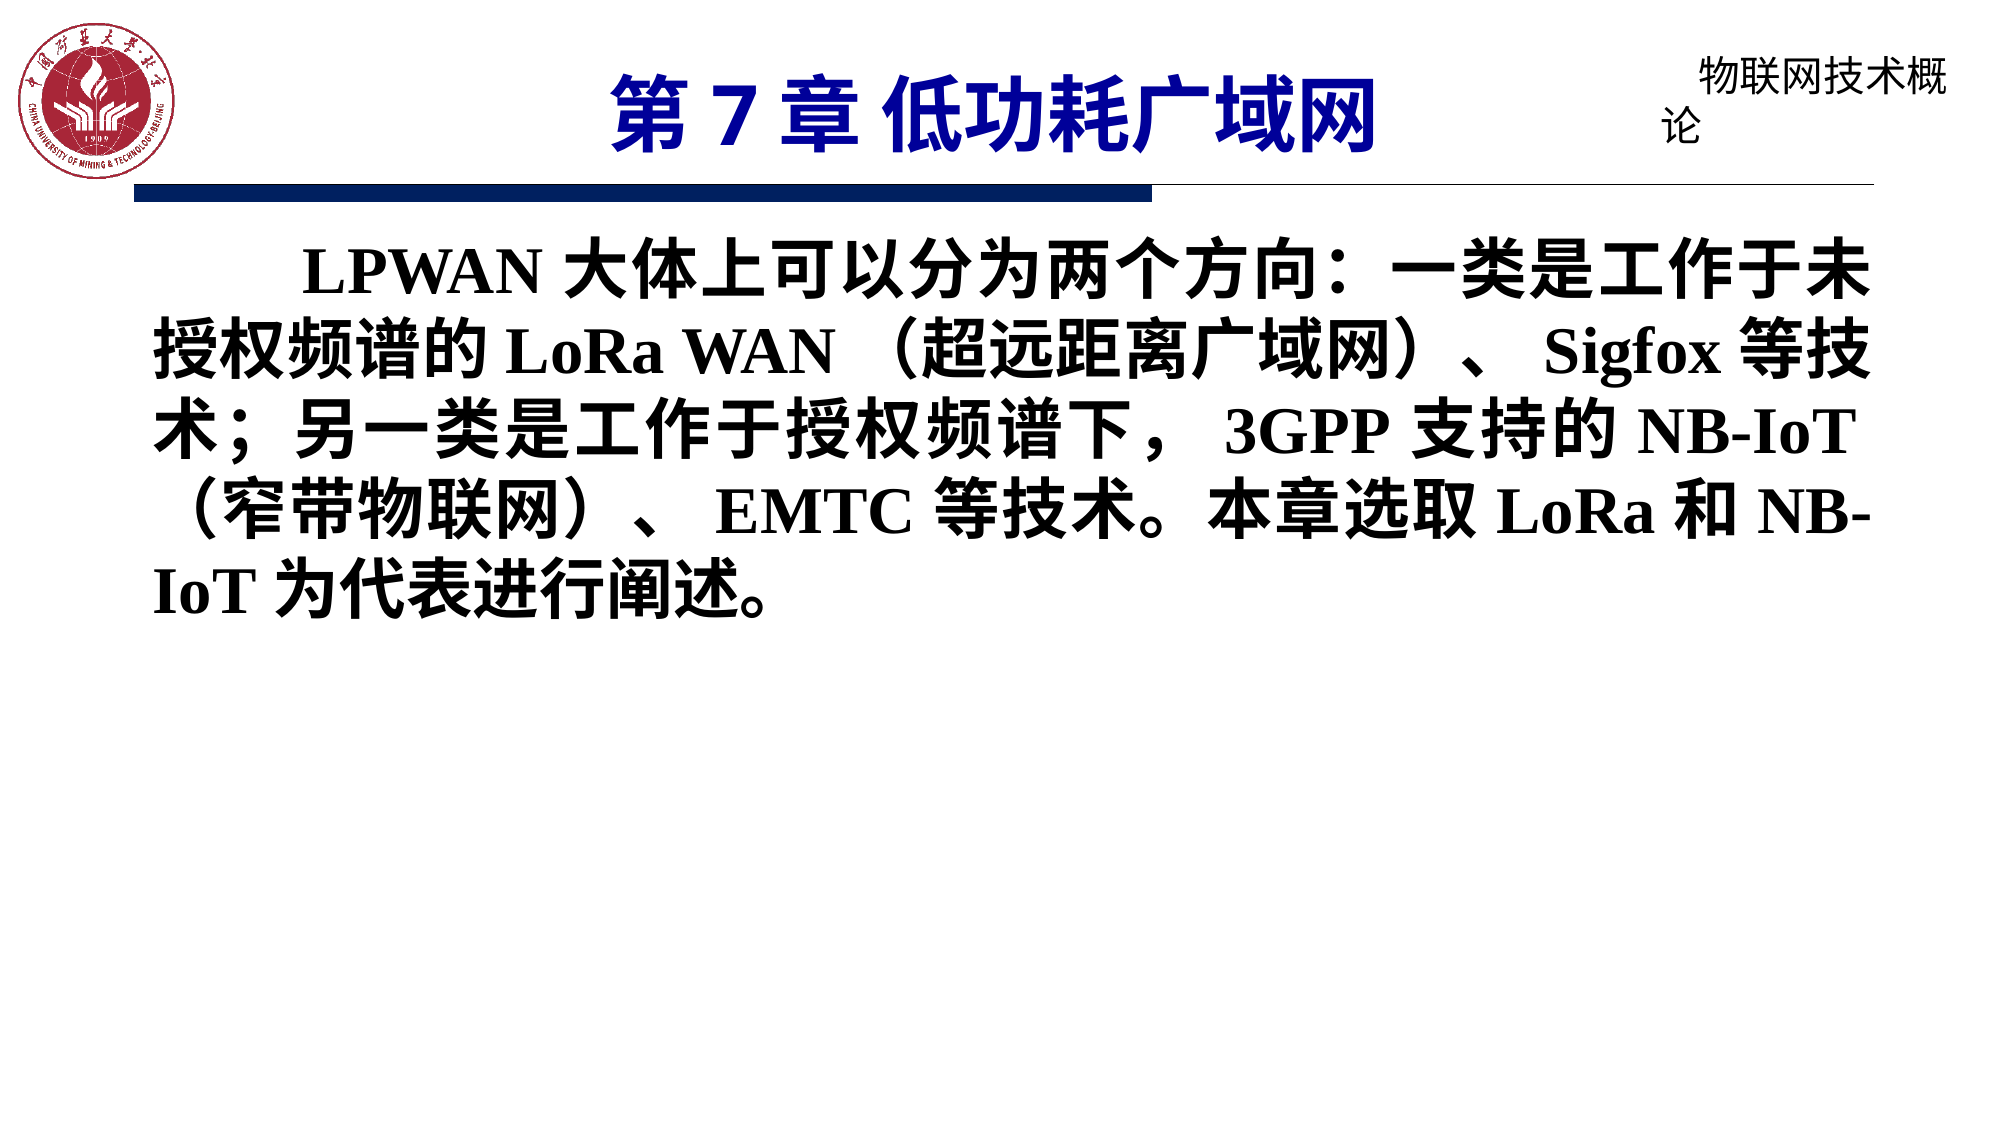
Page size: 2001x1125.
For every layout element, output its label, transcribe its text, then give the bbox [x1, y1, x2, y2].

title 第7章 低功耗广域网 [279, 54, 1709, 161]
picture [0, 0, 197, 197]
text_box LPWAN大体上可以分为两个方向：一类是工作于未授权频谱的LoRa WAN（超远距离广域网）、Sigfox等技术；另一类是工作于授权频谱下，3GPP支持的NB-IoT（窄带物联网）、EMTC等技术。本章选取LoRa和NB-IoT为代表进行阐述。 [137, 219, 1888, 740]
text_box [596, 243, 628, 305]
